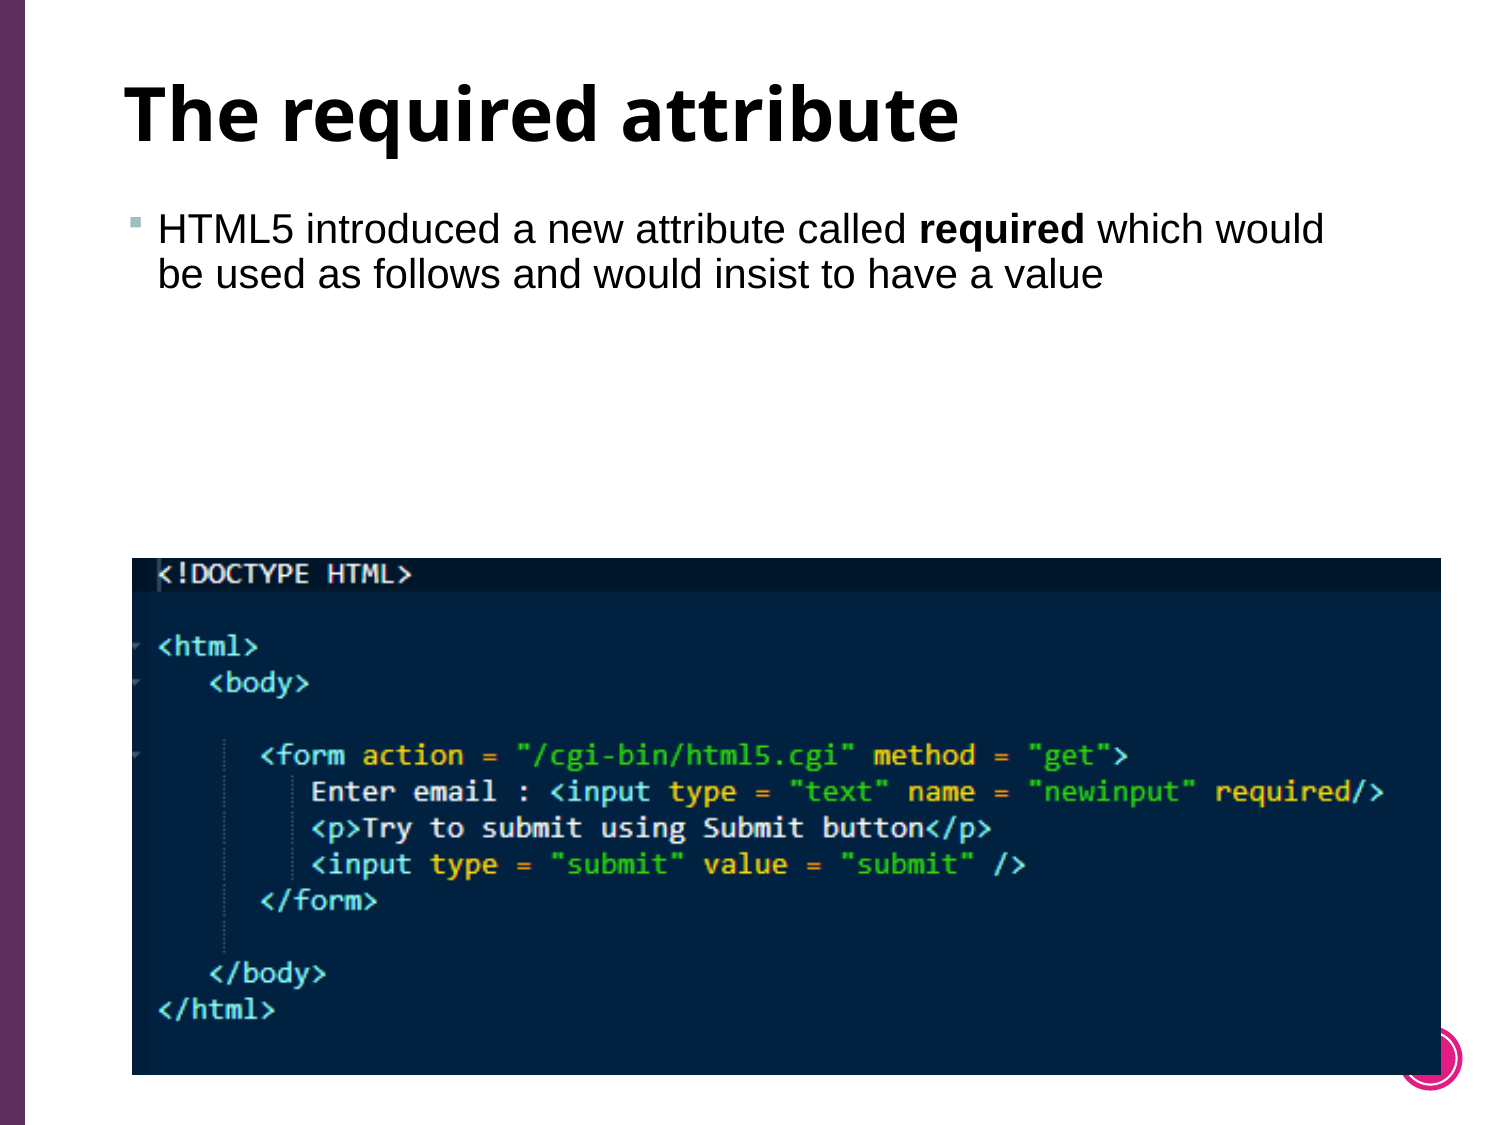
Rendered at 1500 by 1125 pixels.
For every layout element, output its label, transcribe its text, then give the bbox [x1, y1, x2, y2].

list HTML5 introduced a new attribute called required which would be used as follows and would insist to have a value [112, 200, 1388, 492]
title The required attribute [108, 50, 1384, 184]
picture [132, 559, 1441, 1075]
